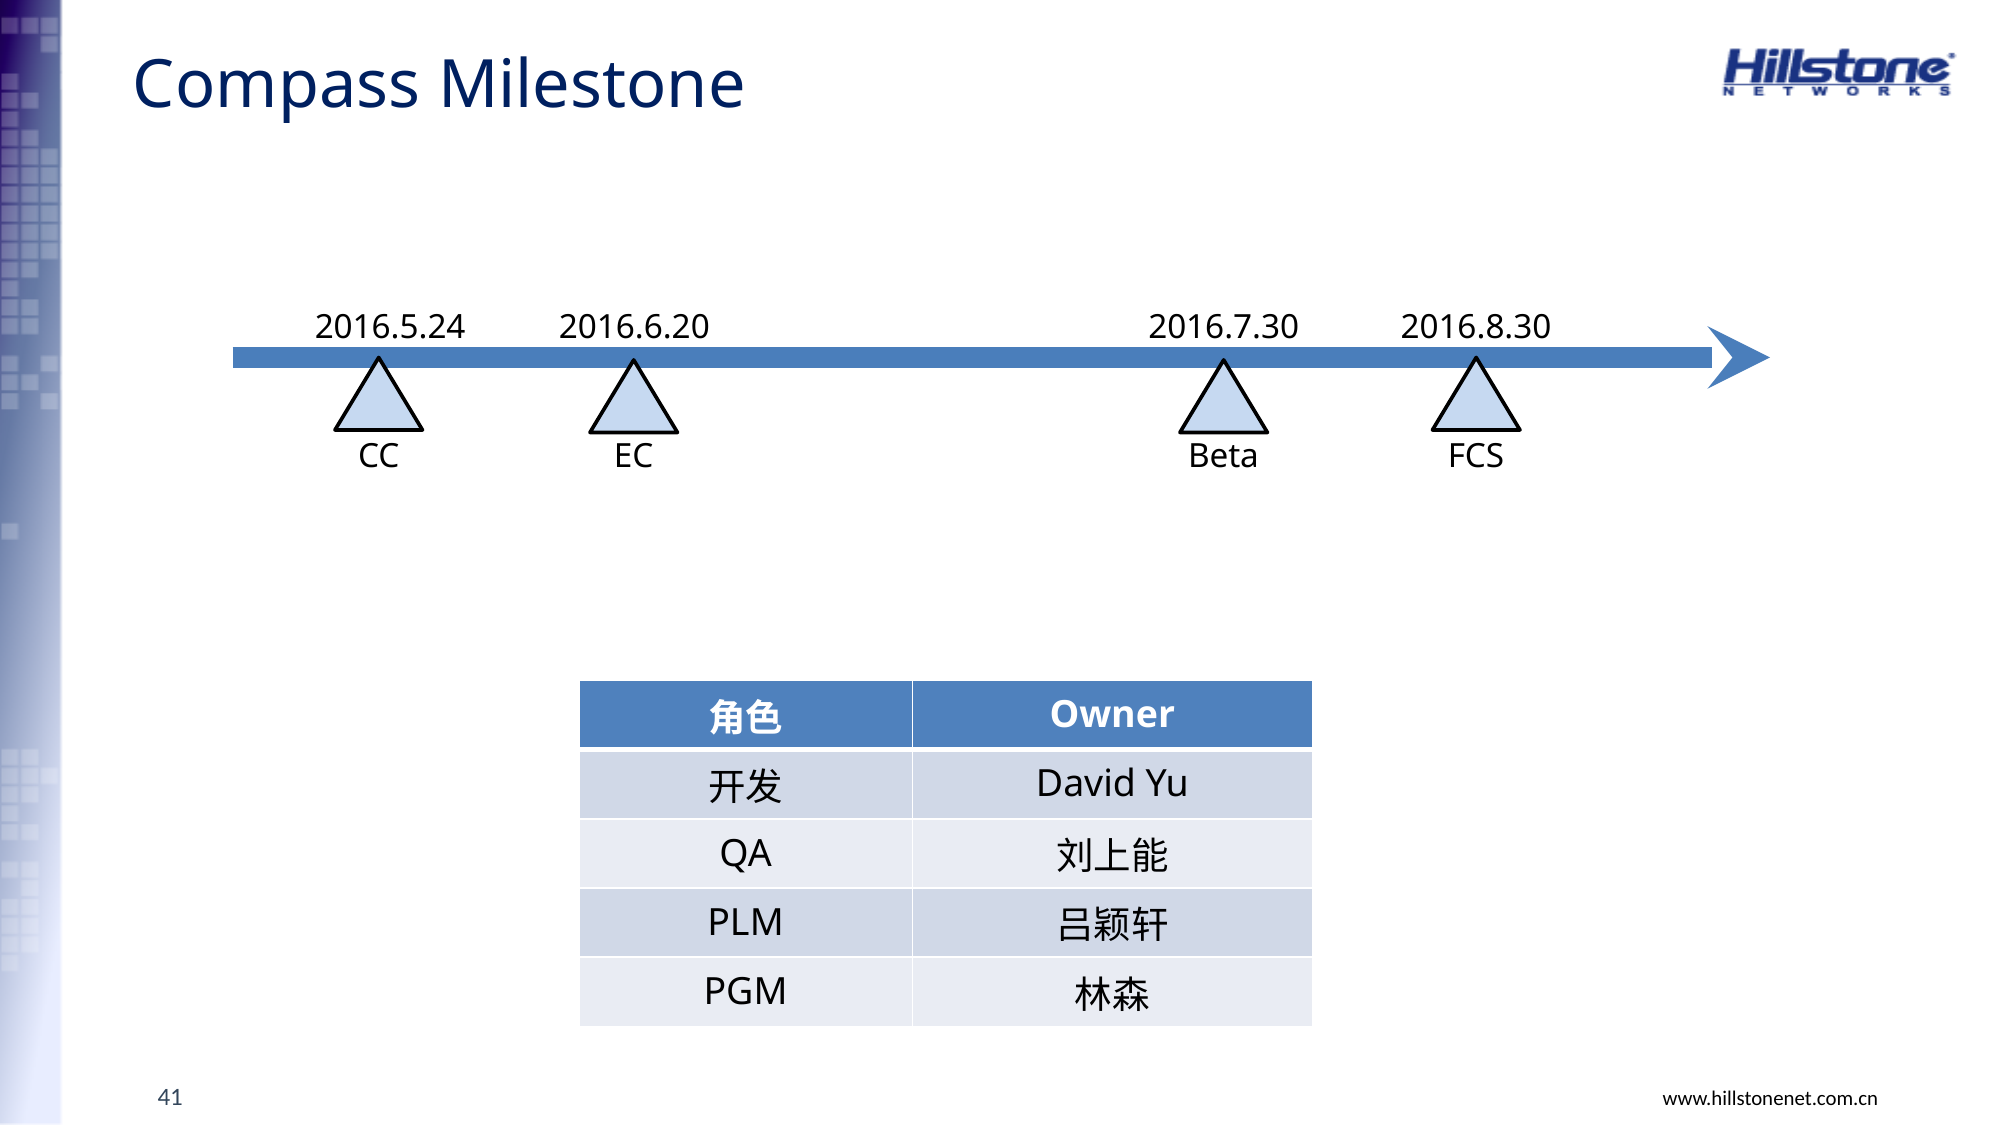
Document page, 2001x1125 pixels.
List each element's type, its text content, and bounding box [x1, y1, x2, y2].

table_cell PGM [580, 958, 912, 1026]
text_box 2016.5.24 [288, 298, 492, 353]
text_box EC [543, 426, 724, 482]
text_box [334, 366, 423, 426]
table_cell 林森 [913, 958, 1312, 1026]
text_box FCS [1386, 426, 1567, 482]
text_box 2016.8.30 [1370, 298, 1582, 353]
text_box 2016.6.20 [528, 298, 740, 353]
picture [0, 0, 2000, 1125]
table_header 角色 [580, 681, 912, 747]
text_box [1181, 366, 1266, 426]
text_box [1432, 366, 1521, 426]
table_cell QA [580, 820, 912, 887]
table_cell 吕颖轩 [913, 889, 1312, 956]
text_box 2016.7.30 [1118, 298, 1330, 353]
table_cell 开发 [580, 752, 912, 818]
text_box CC [288, 426, 469, 482]
table_cell PLM [580, 889, 912, 956]
title Compass Milestone [117, 1, 1914, 161]
text_box Beta [1133, 426, 1314, 482]
table_cell David Yu [913, 752, 1312, 818]
table_cell 刘上能 [913, 820, 1312, 887]
table_header Owner [913, 681, 1312, 747]
text_box [591, 366, 677, 426]
